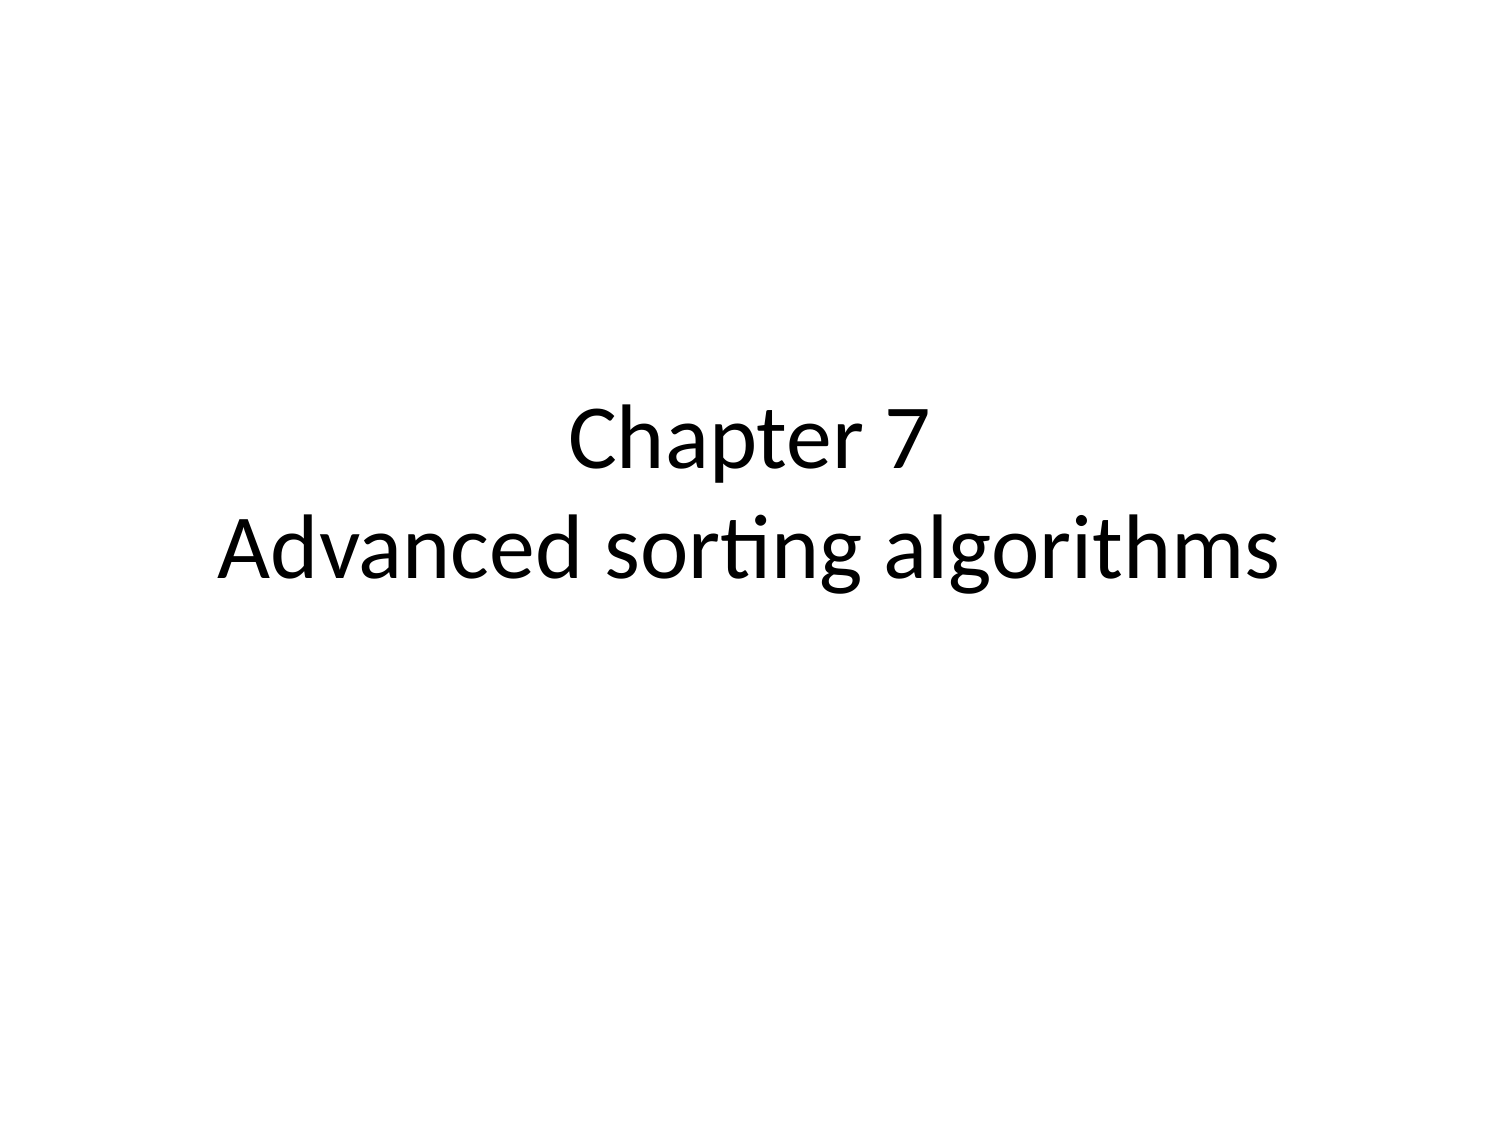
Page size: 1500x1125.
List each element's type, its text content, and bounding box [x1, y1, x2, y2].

title Chapter 7 Advanced sorting algorithms [112, 349, 1388, 625]
